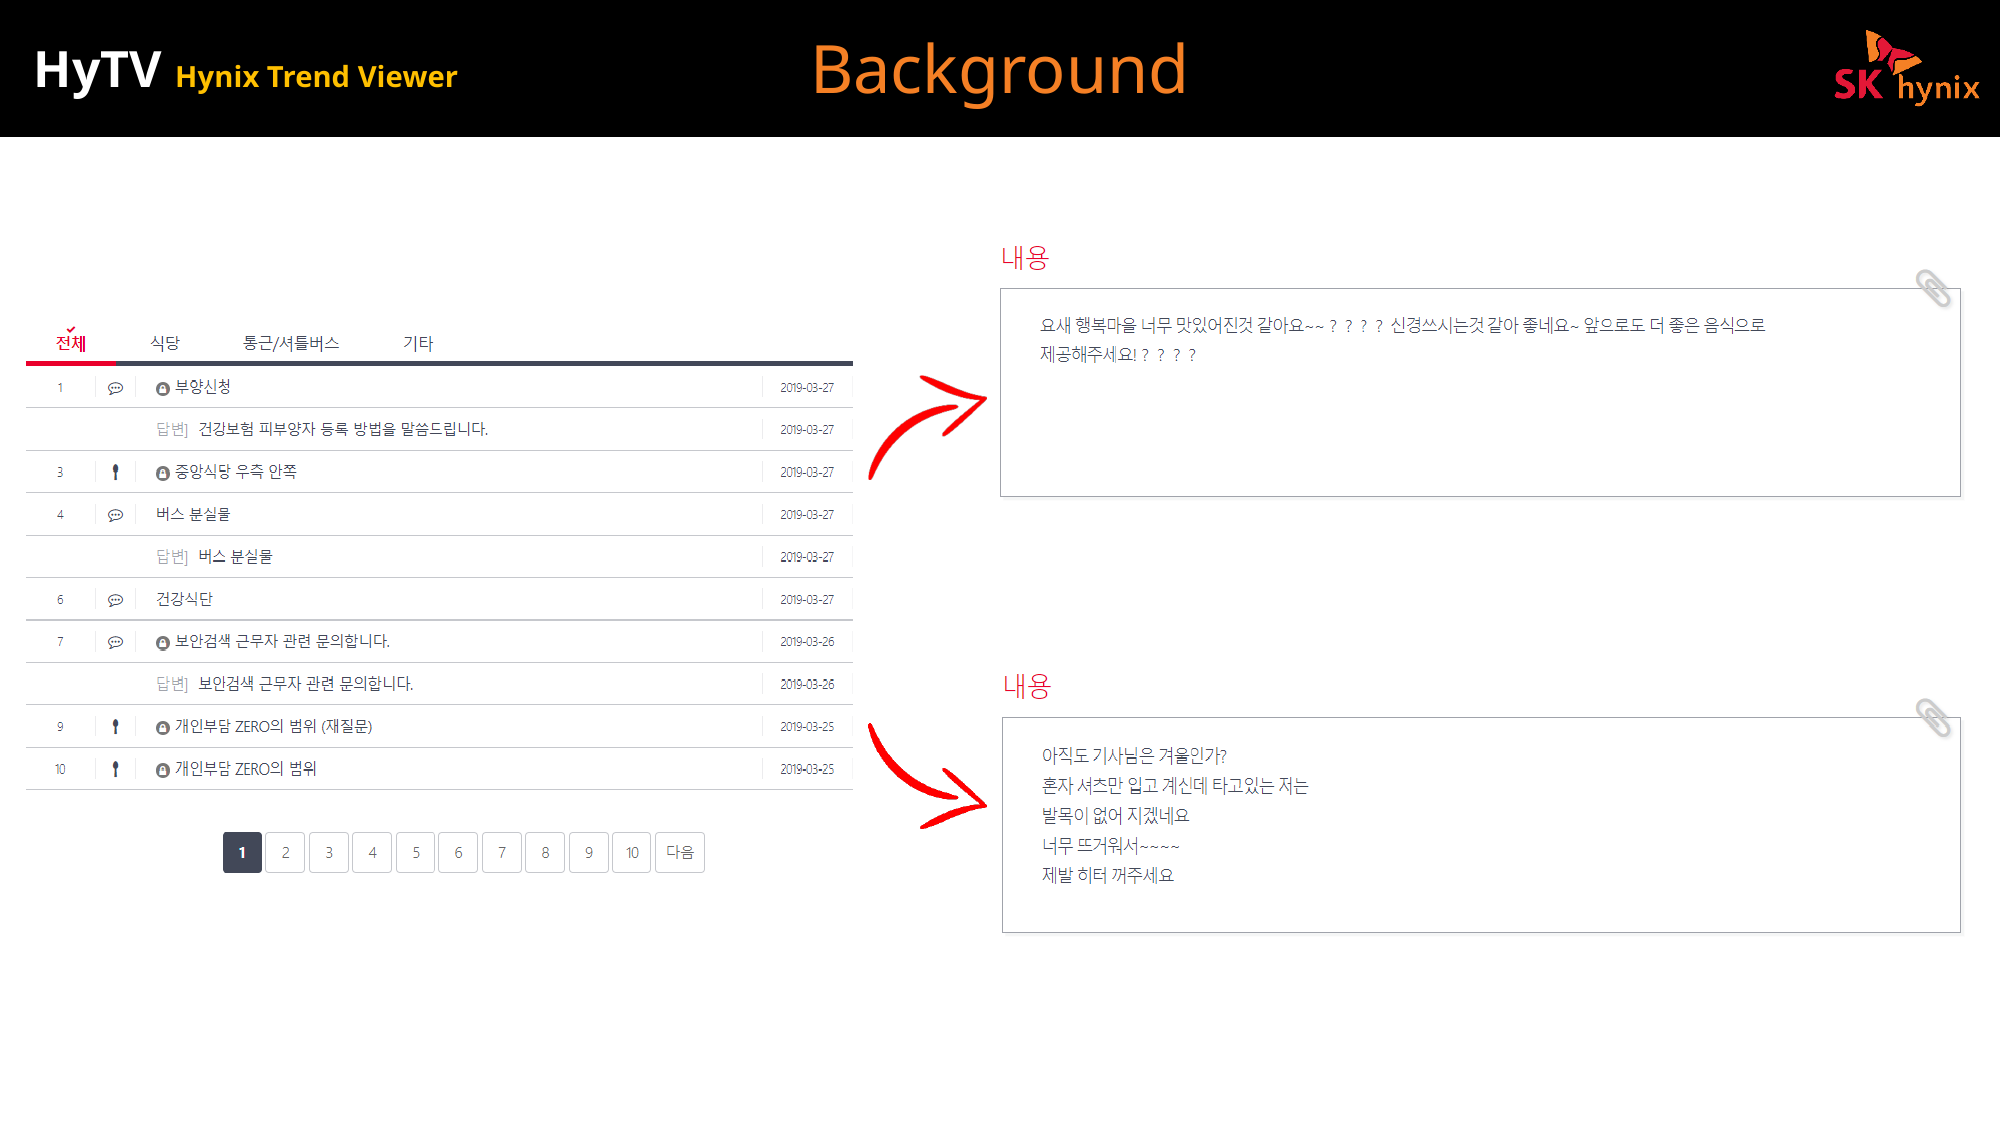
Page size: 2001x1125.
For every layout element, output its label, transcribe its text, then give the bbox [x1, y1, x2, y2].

picture [1833, 29, 1981, 107]
picture [868, 723, 987, 829]
picture [992, 226, 1981, 529]
text_box HyTV Hynix Trend Viewer [19, 29, 539, 105]
text_box Background [539, 19, 1461, 115]
picture [868, 375, 987, 480]
picture [15, 292, 853, 890]
text_box [0, 0, 2000, 137]
picture [996, 662, 1976, 951]
